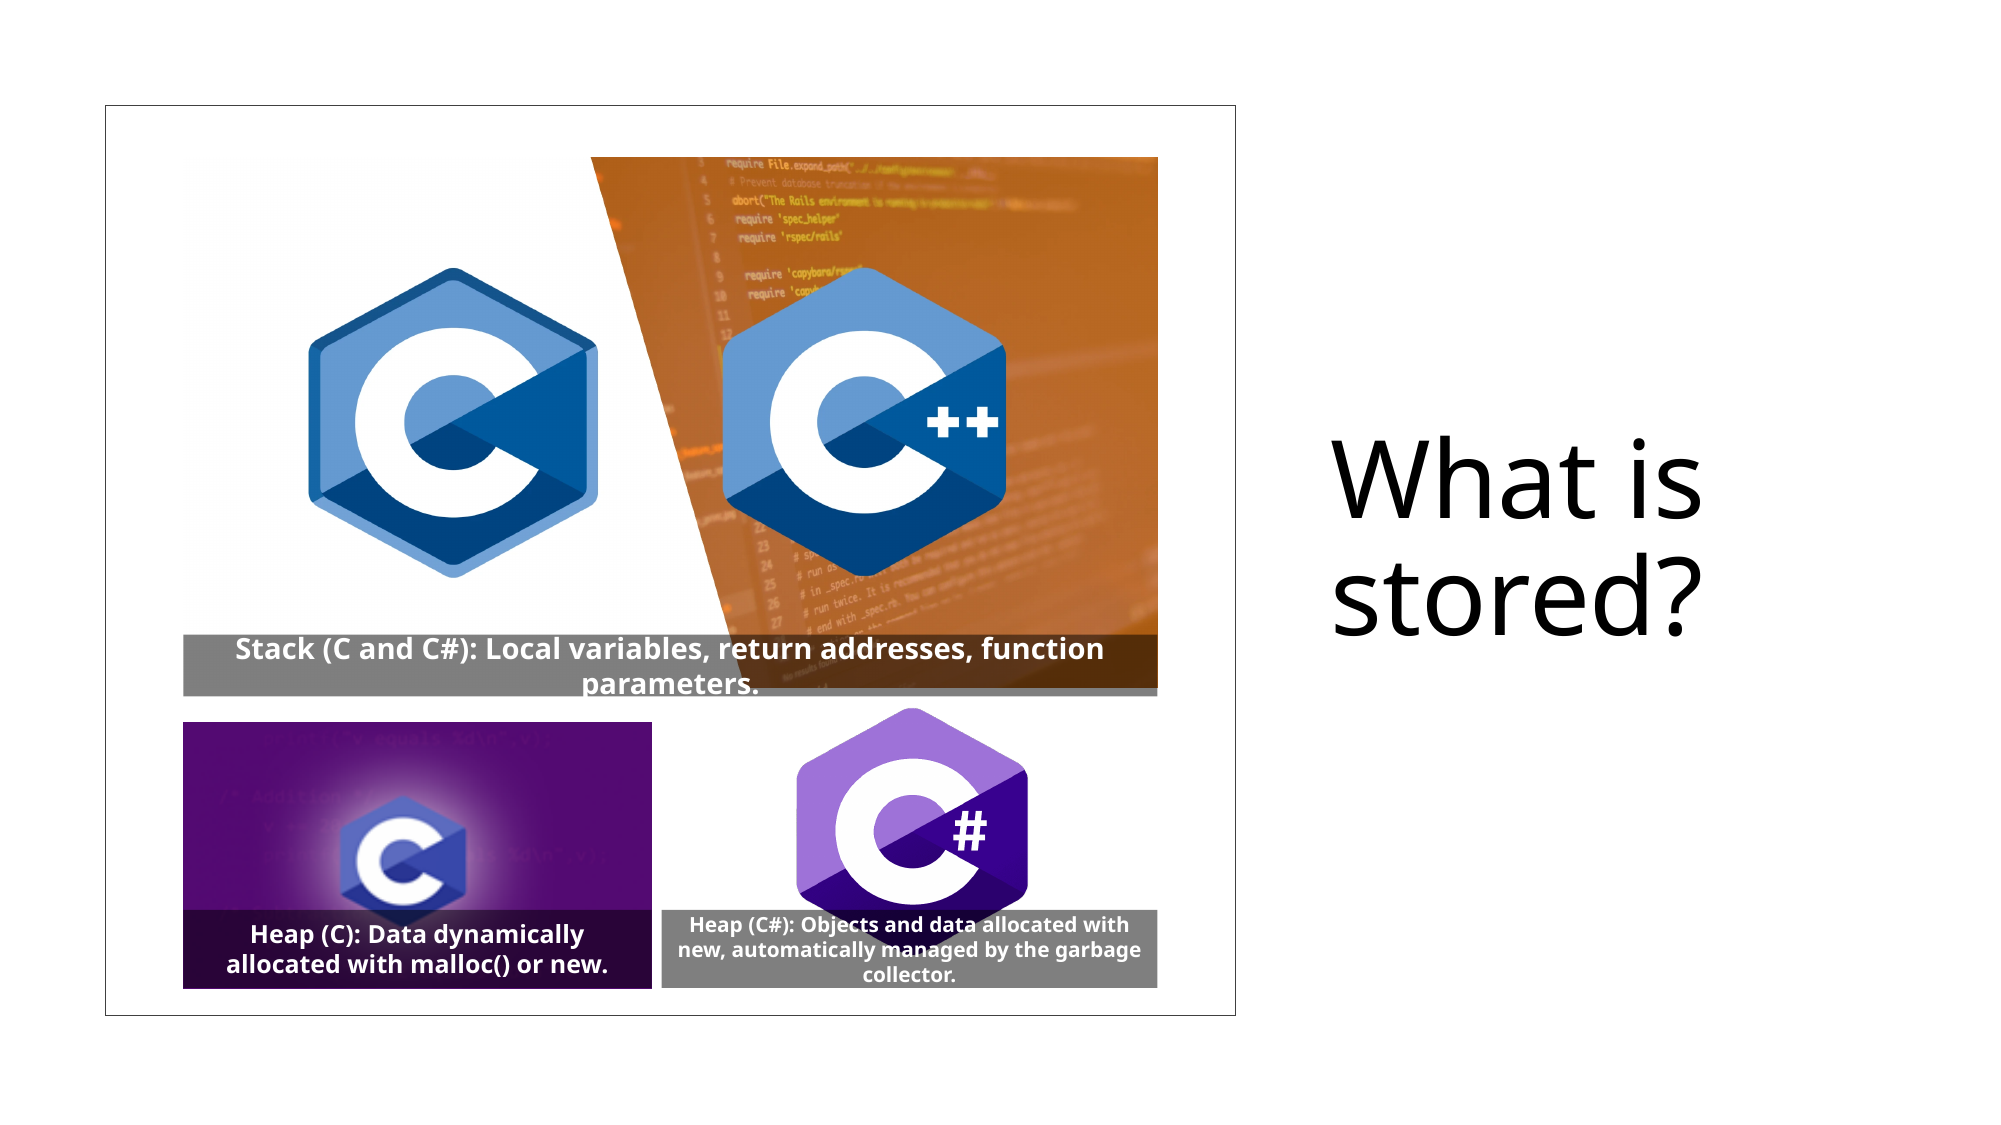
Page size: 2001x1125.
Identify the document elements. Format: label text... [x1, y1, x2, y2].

title What is stored? [1315, 121, 1881, 963]
text_box [105, 105, 1236, 1016]
picture [182, 156, 1159, 689]
picture [661, 696, 1158, 964]
text_box Stack (C and C#): Local variables, return addresses, function parameters. [183, 689, 1158, 697]
text_box Heap (C#): Objects and data allocated with new, automatically managed by the garbage collector. [661, 964, 1158, 988]
picture [182, 722, 653, 990]
